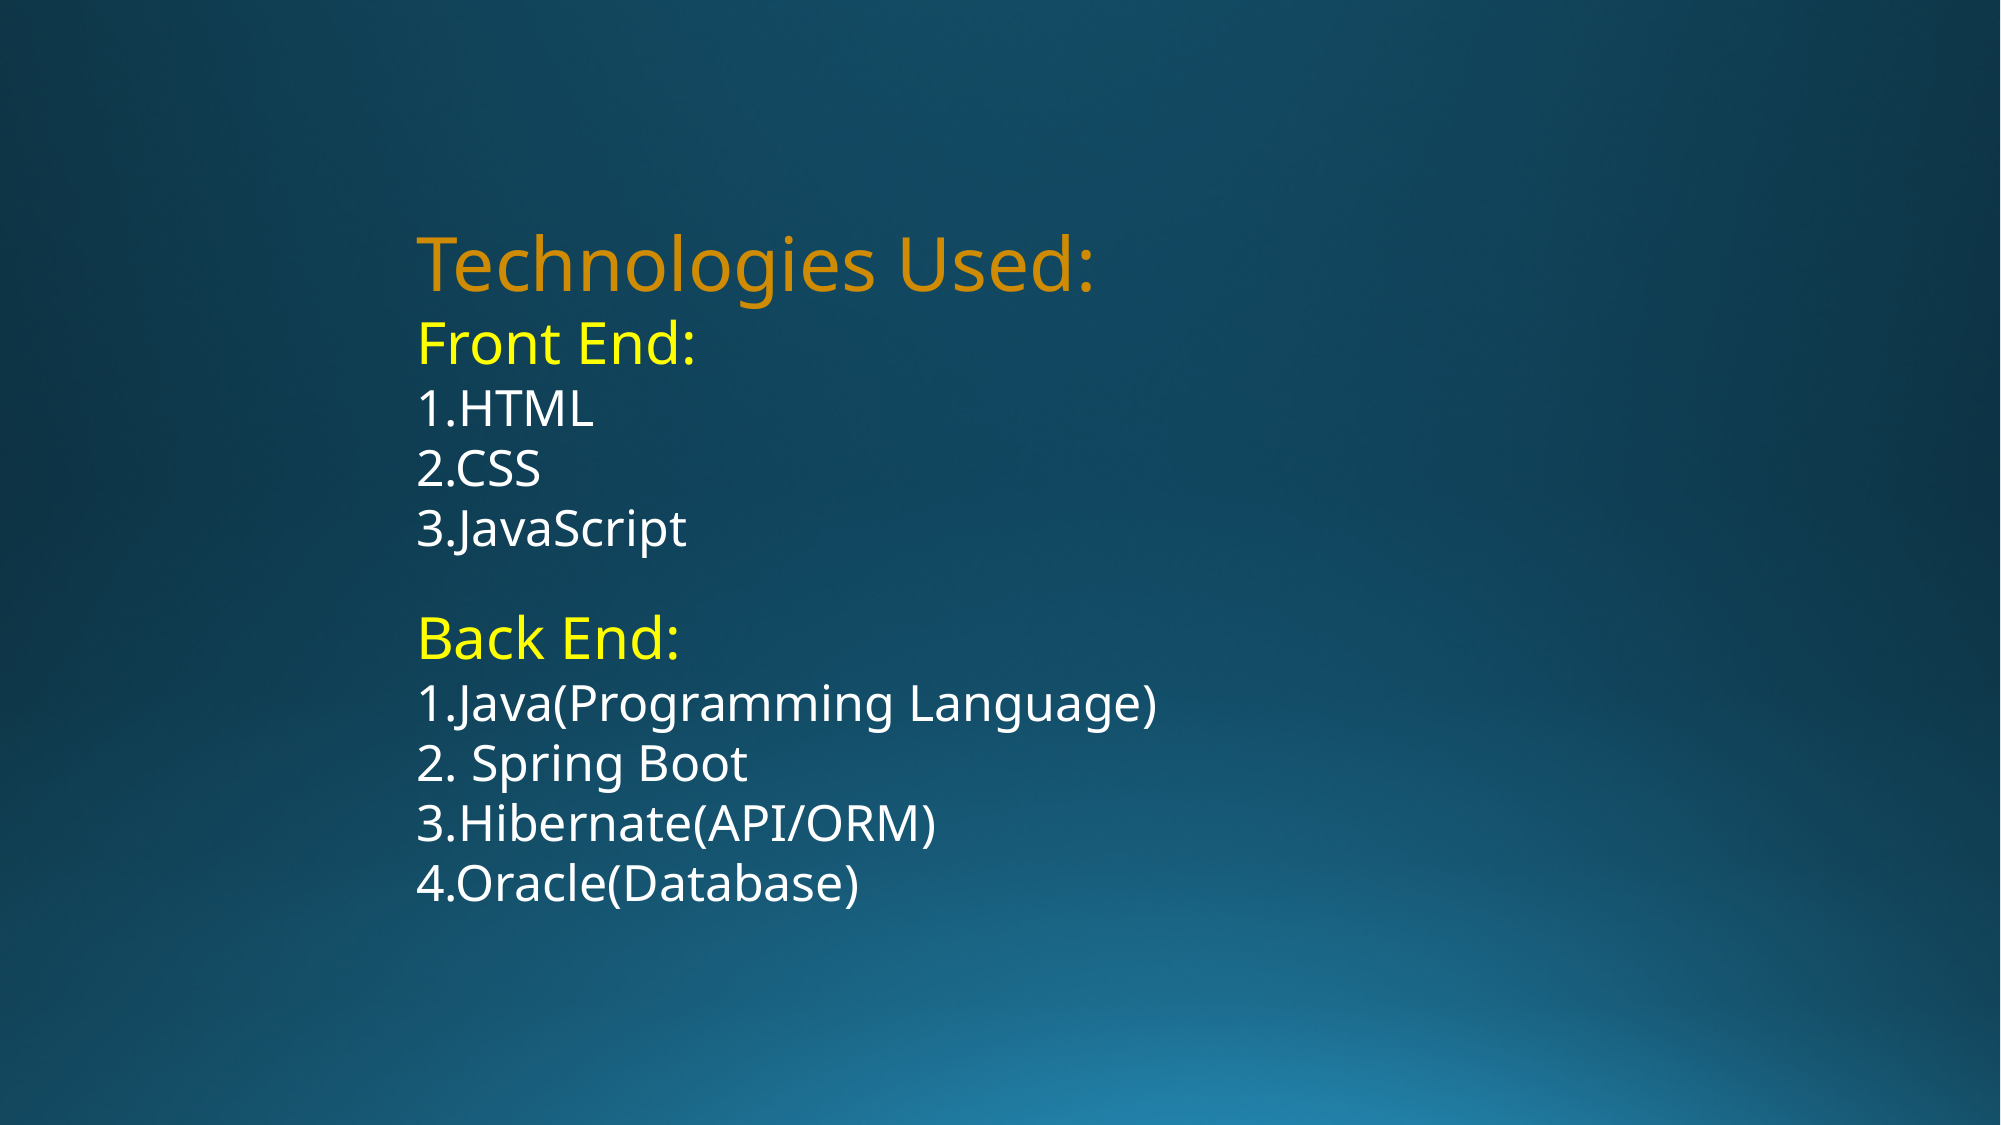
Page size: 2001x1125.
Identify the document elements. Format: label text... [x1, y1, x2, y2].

text_box Technologies Used: Front End: 1.HTML 2.CSS 3.JavaScript Back End: 1.Java(Programming Language) 2. Spring Boot 3.Hibernate(API/ORM) 4.Oracle(Database) [401, 209, 1575, 964]
picture [0, 0, 2001, 1125]
